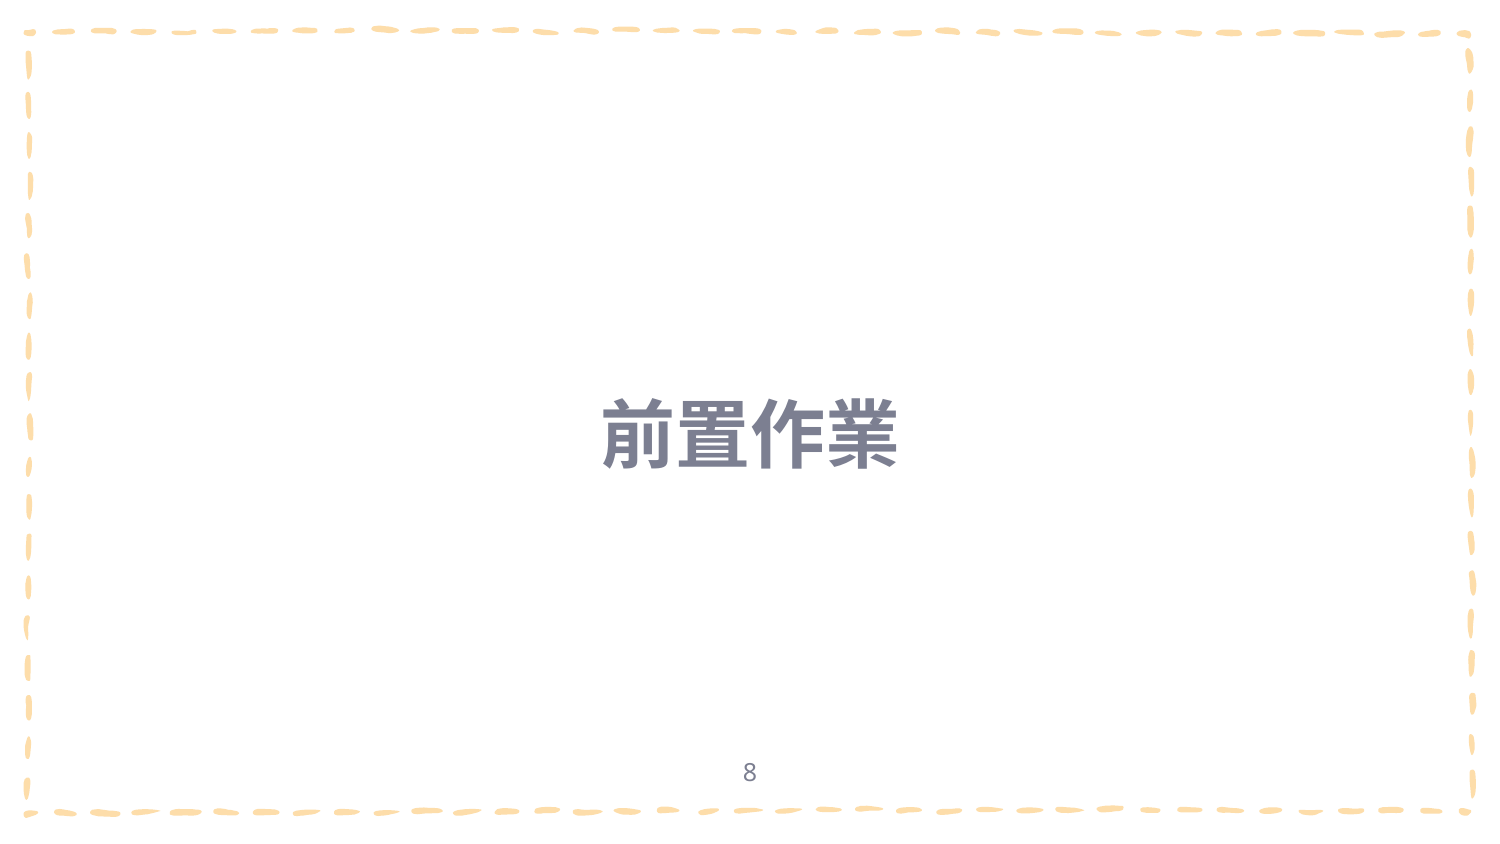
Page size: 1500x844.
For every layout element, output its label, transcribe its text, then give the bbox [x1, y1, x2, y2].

slide_number 8 [0, 741, 1500, 807]
title 前置作業 [146, 351, 1354, 493]
